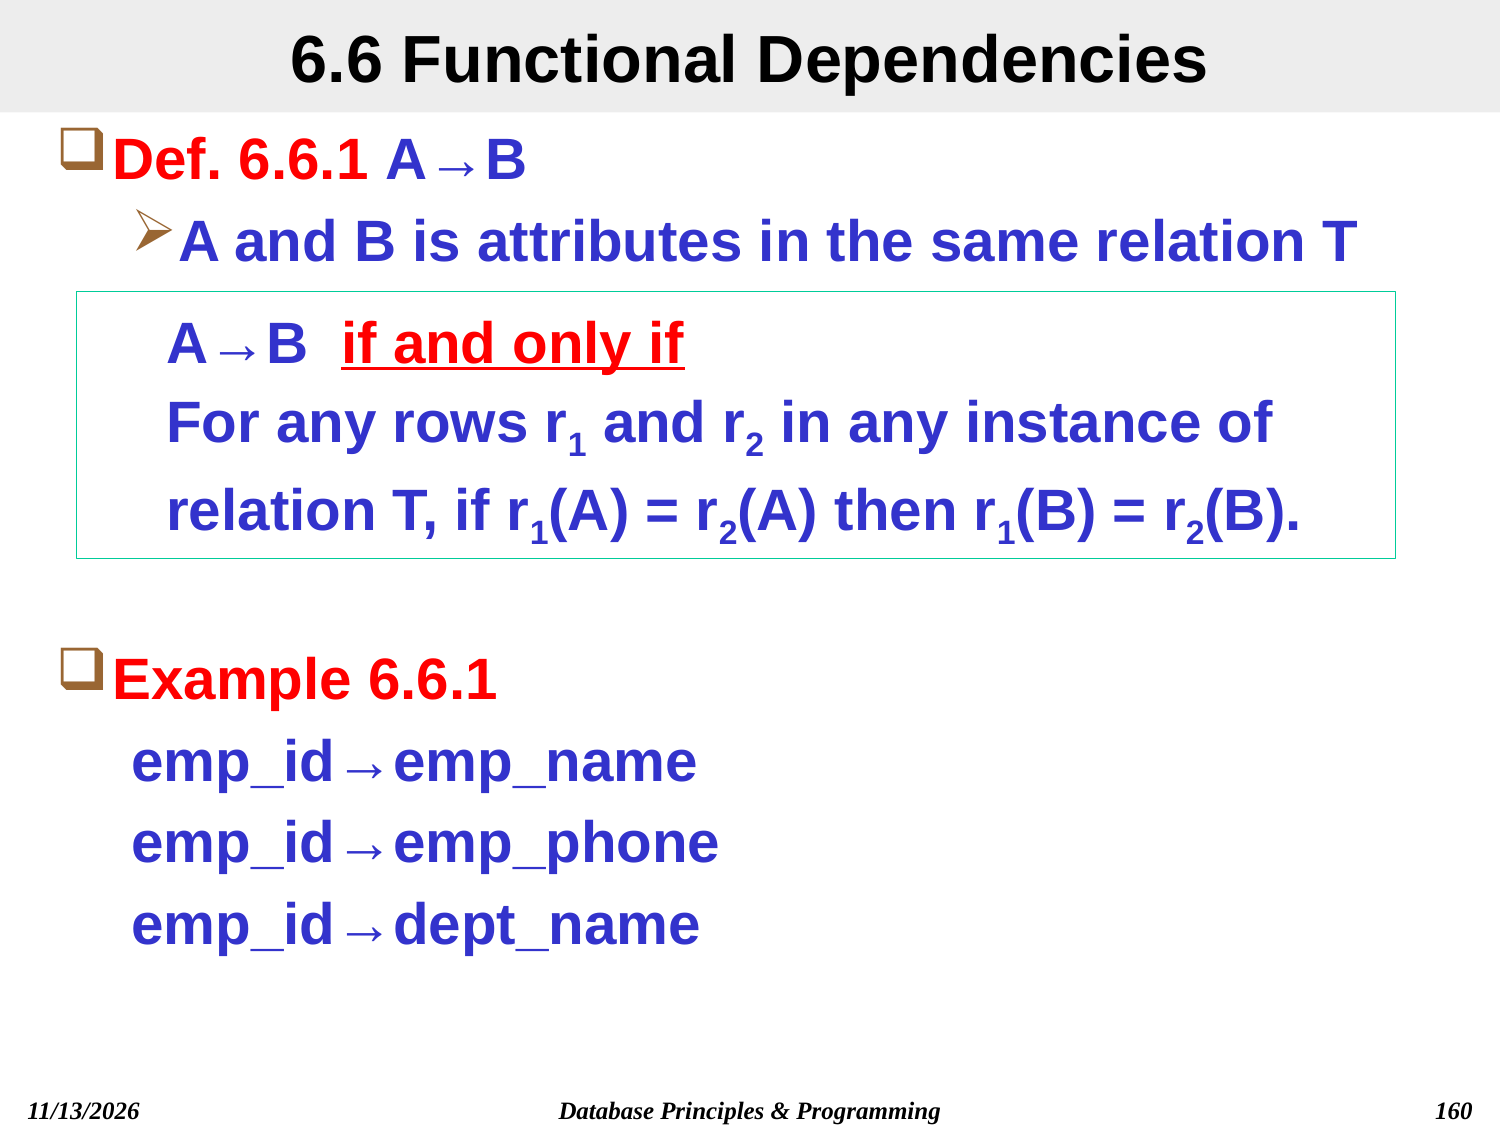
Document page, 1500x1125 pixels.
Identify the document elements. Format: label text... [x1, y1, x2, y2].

list Def. 6.6.1 A→B A and B is attributes in the same relation T [41, 113, 1392, 633]
text_box Example 6.6.1 emp_id→emp_name emp_id→emp_phone emp_id→dept_name [41, 633, 1465, 964]
text_box A→B if and only if For any rows r1 and r2 in any instance of relation T, if r1(A) = r2(A) then r1(B) = r2(B). [76, 291, 1396, 559]
text_box 2019/12/13 [12, 1087, 325, 1125]
text_box 160 [1174, 1087, 1488, 1125]
title 6.6 Functional Dependencies [0, 0, 1500, 113]
text_box Database Principles & Programming [425, 1087, 1075, 1125]
